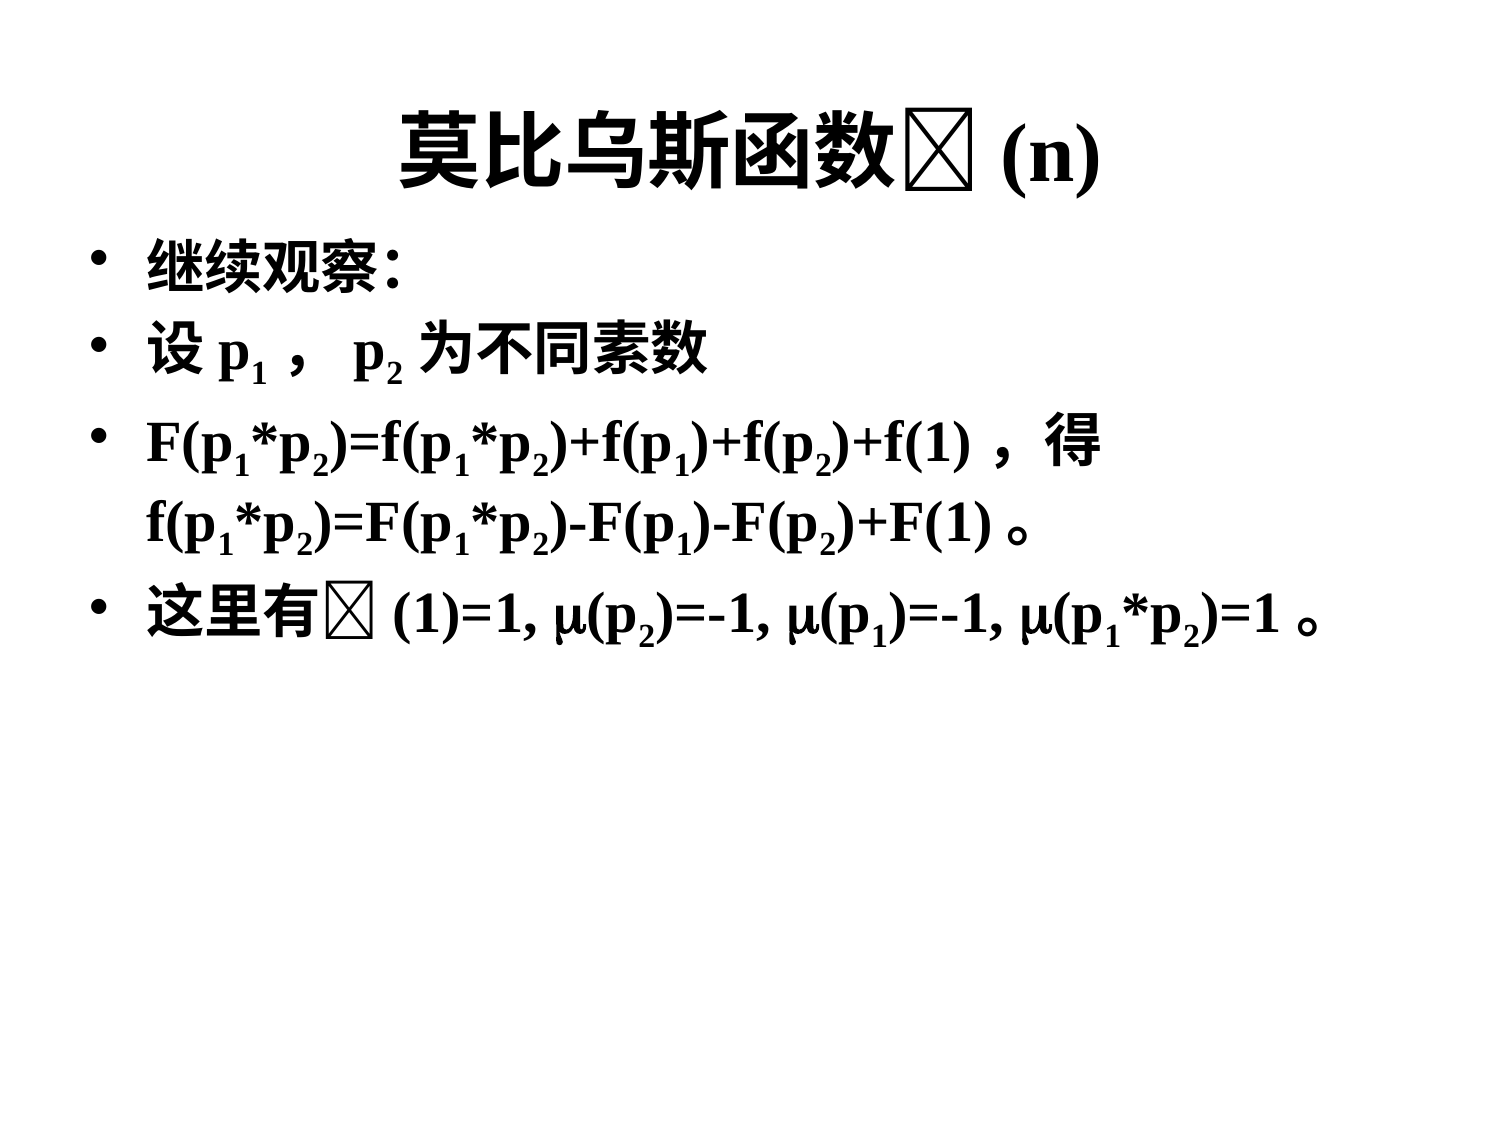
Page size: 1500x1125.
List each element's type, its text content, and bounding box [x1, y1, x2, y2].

title 莫比乌斯函数(n) [75, 90, 1425, 222]
list 继续观察： 设p1，p2为不同素数 F(p1*p2)=f(p1*p2)+f(p1)+f(p2)+f(1)，得f(p1*p2)=F(p1*p2)-F(p1)-F(p2)+F(1)。 这里有(1)=1, (p2)=-1, (p1)=-1, (p1*p2)=1。 [75, 222, 1425, 1005]
